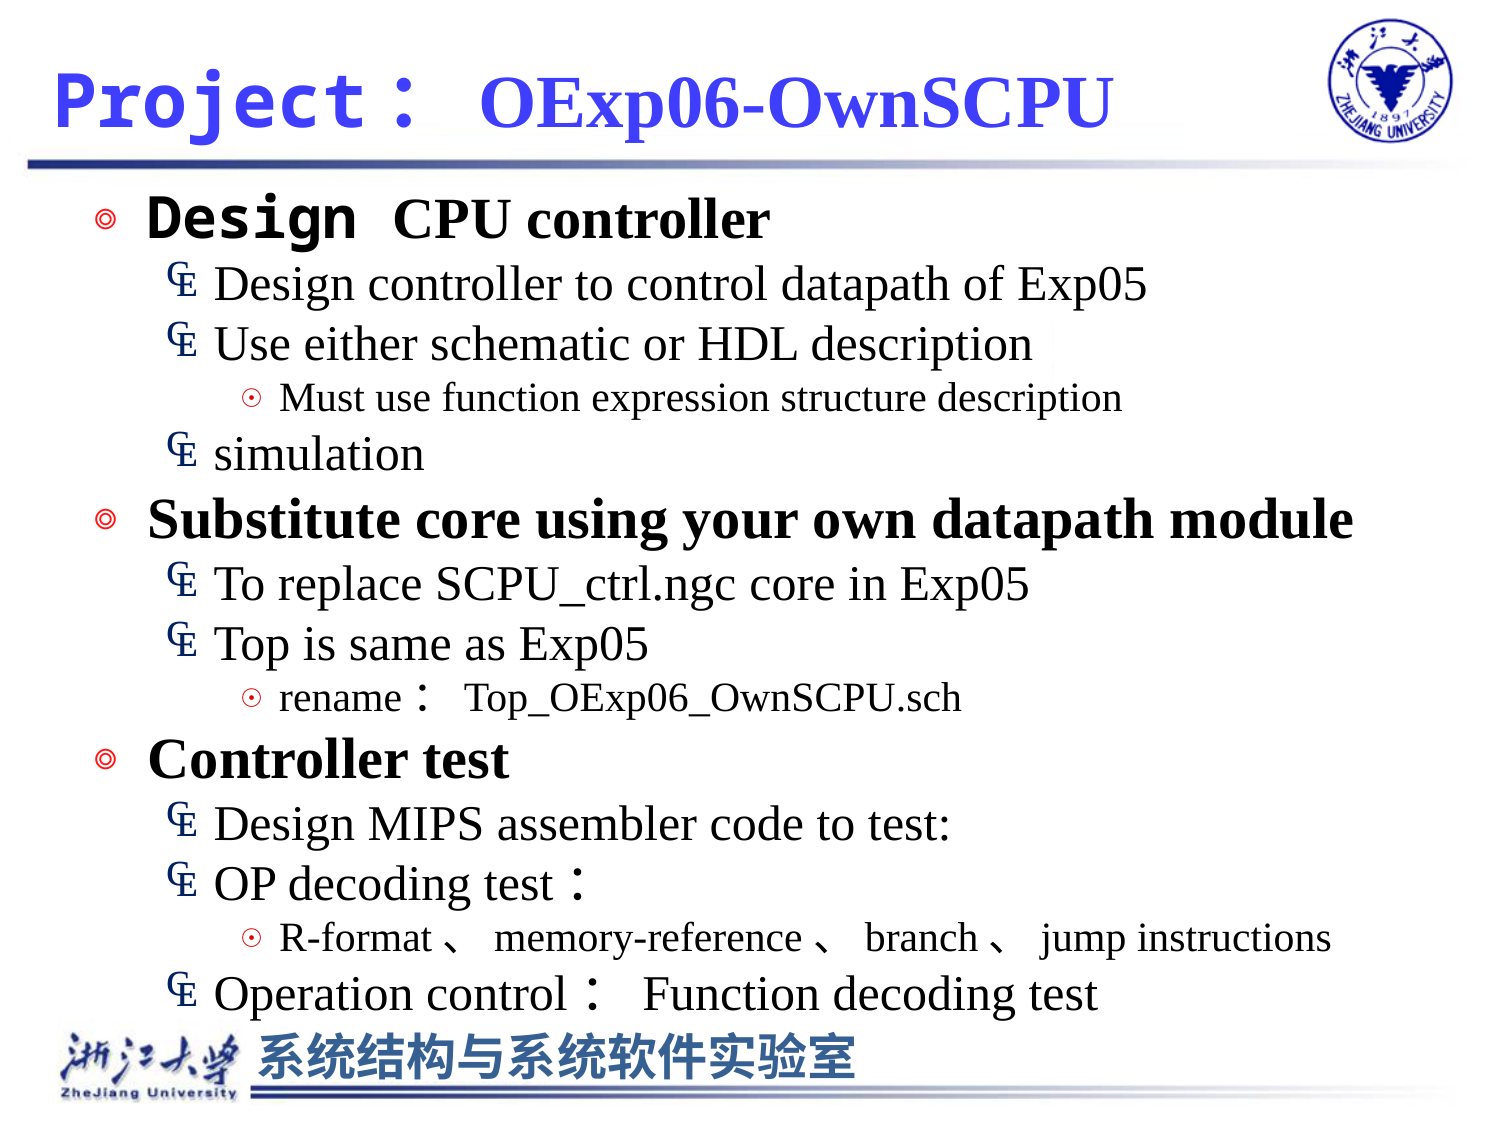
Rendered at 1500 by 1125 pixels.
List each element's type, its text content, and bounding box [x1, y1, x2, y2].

list Design CPU controller Design controller to control datapath of Exp05 Use either schematic or HDL description Must use function expression structure description simulation Substitute core using your own datapath module To replace SCPU_ctrl.ngc core in Exp05 Top is same as Exp05 rename：Top_OExp06_OwnSCPU.sch Controller test Design MIPS assembler code to test: OP decoding test： R-format、memory-reference、branch、jump instructions Operation control：Function decoding test [76, 172, 1427, 988]
title Project：OExp06-OwnSCPU [37, 19, 1188, 176]
picture [7, 0, 1493, 1125]
